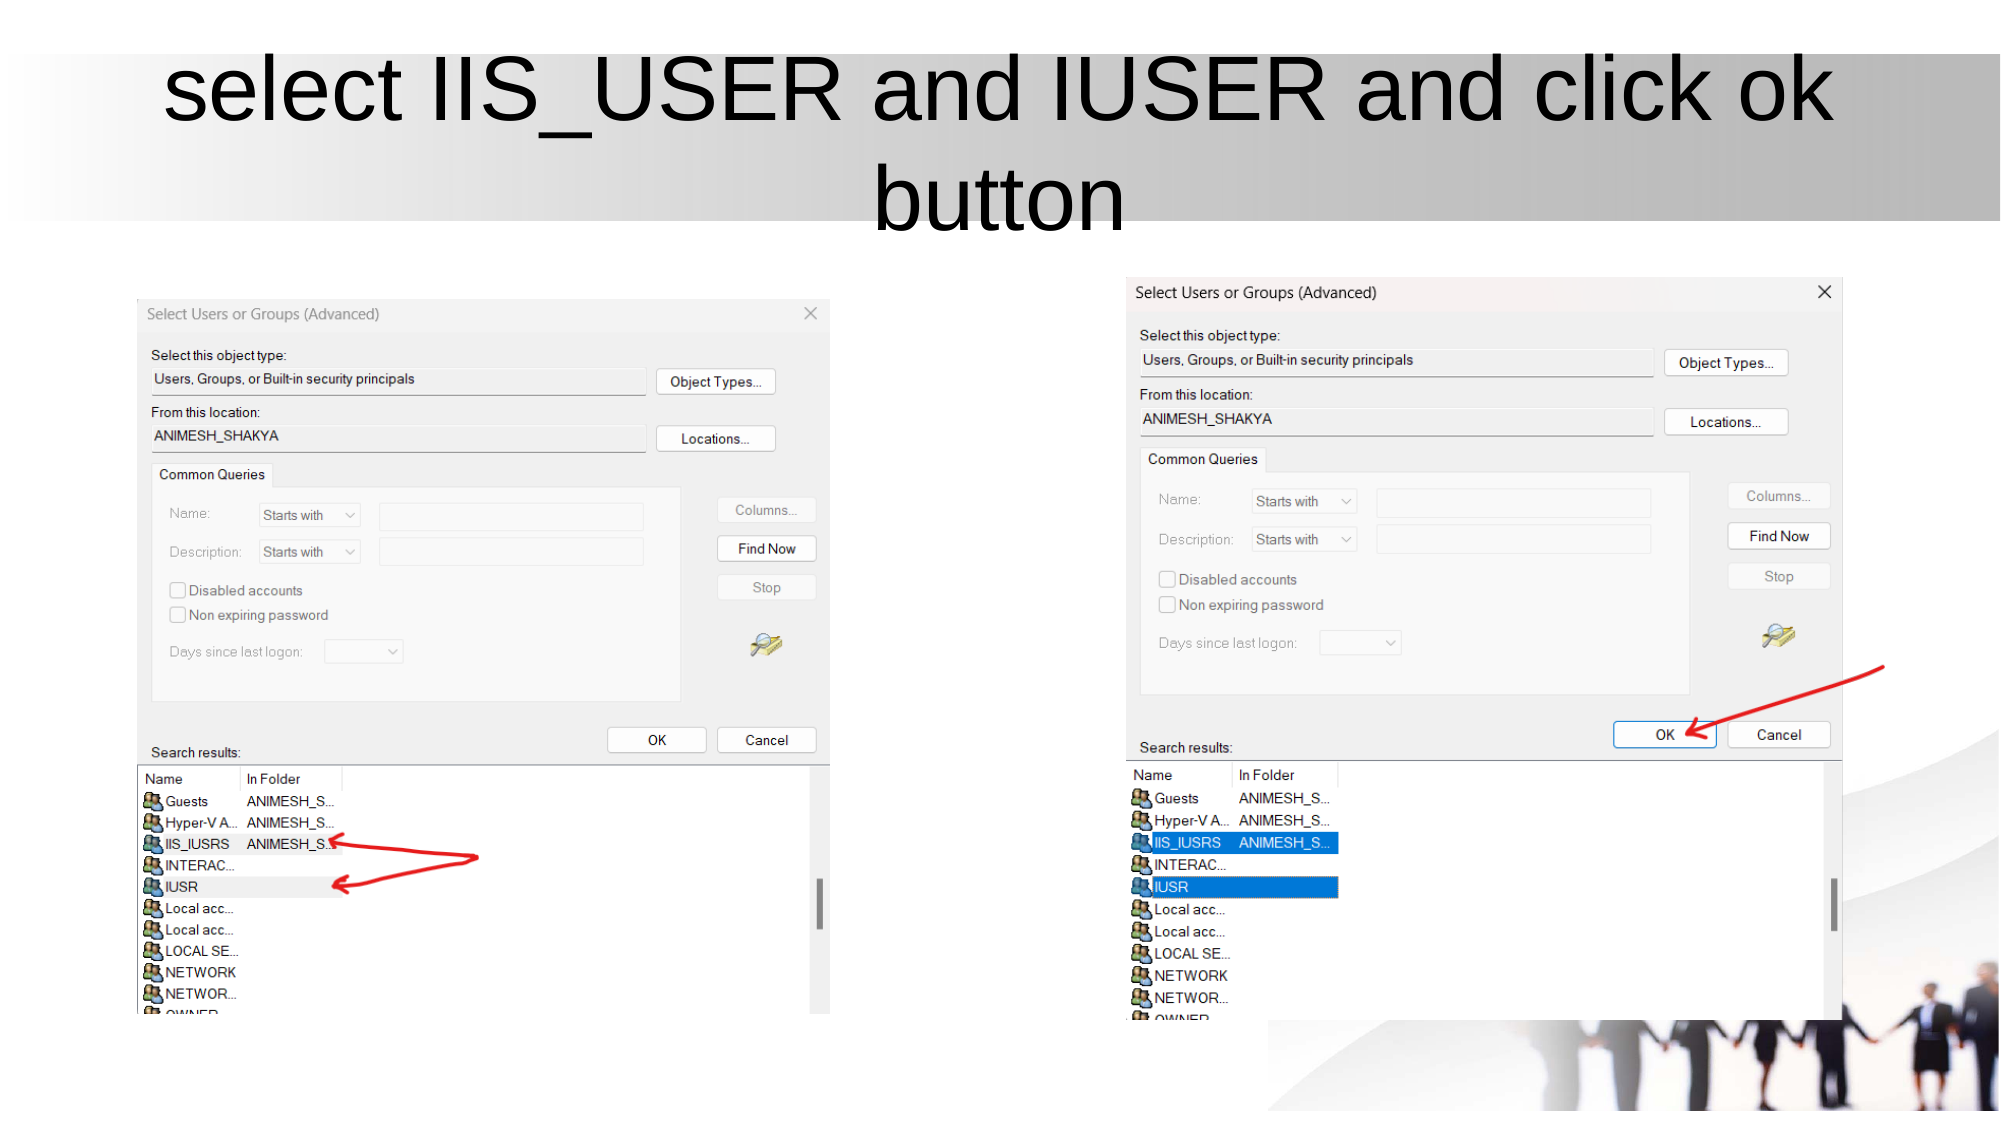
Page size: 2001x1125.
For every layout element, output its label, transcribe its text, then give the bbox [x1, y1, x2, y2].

title select IIS_USER and IUSER and click ok button [99, 44, 1901, 233]
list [137, 299, 830, 1014]
picture [1126, 277, 1999, 1111]
